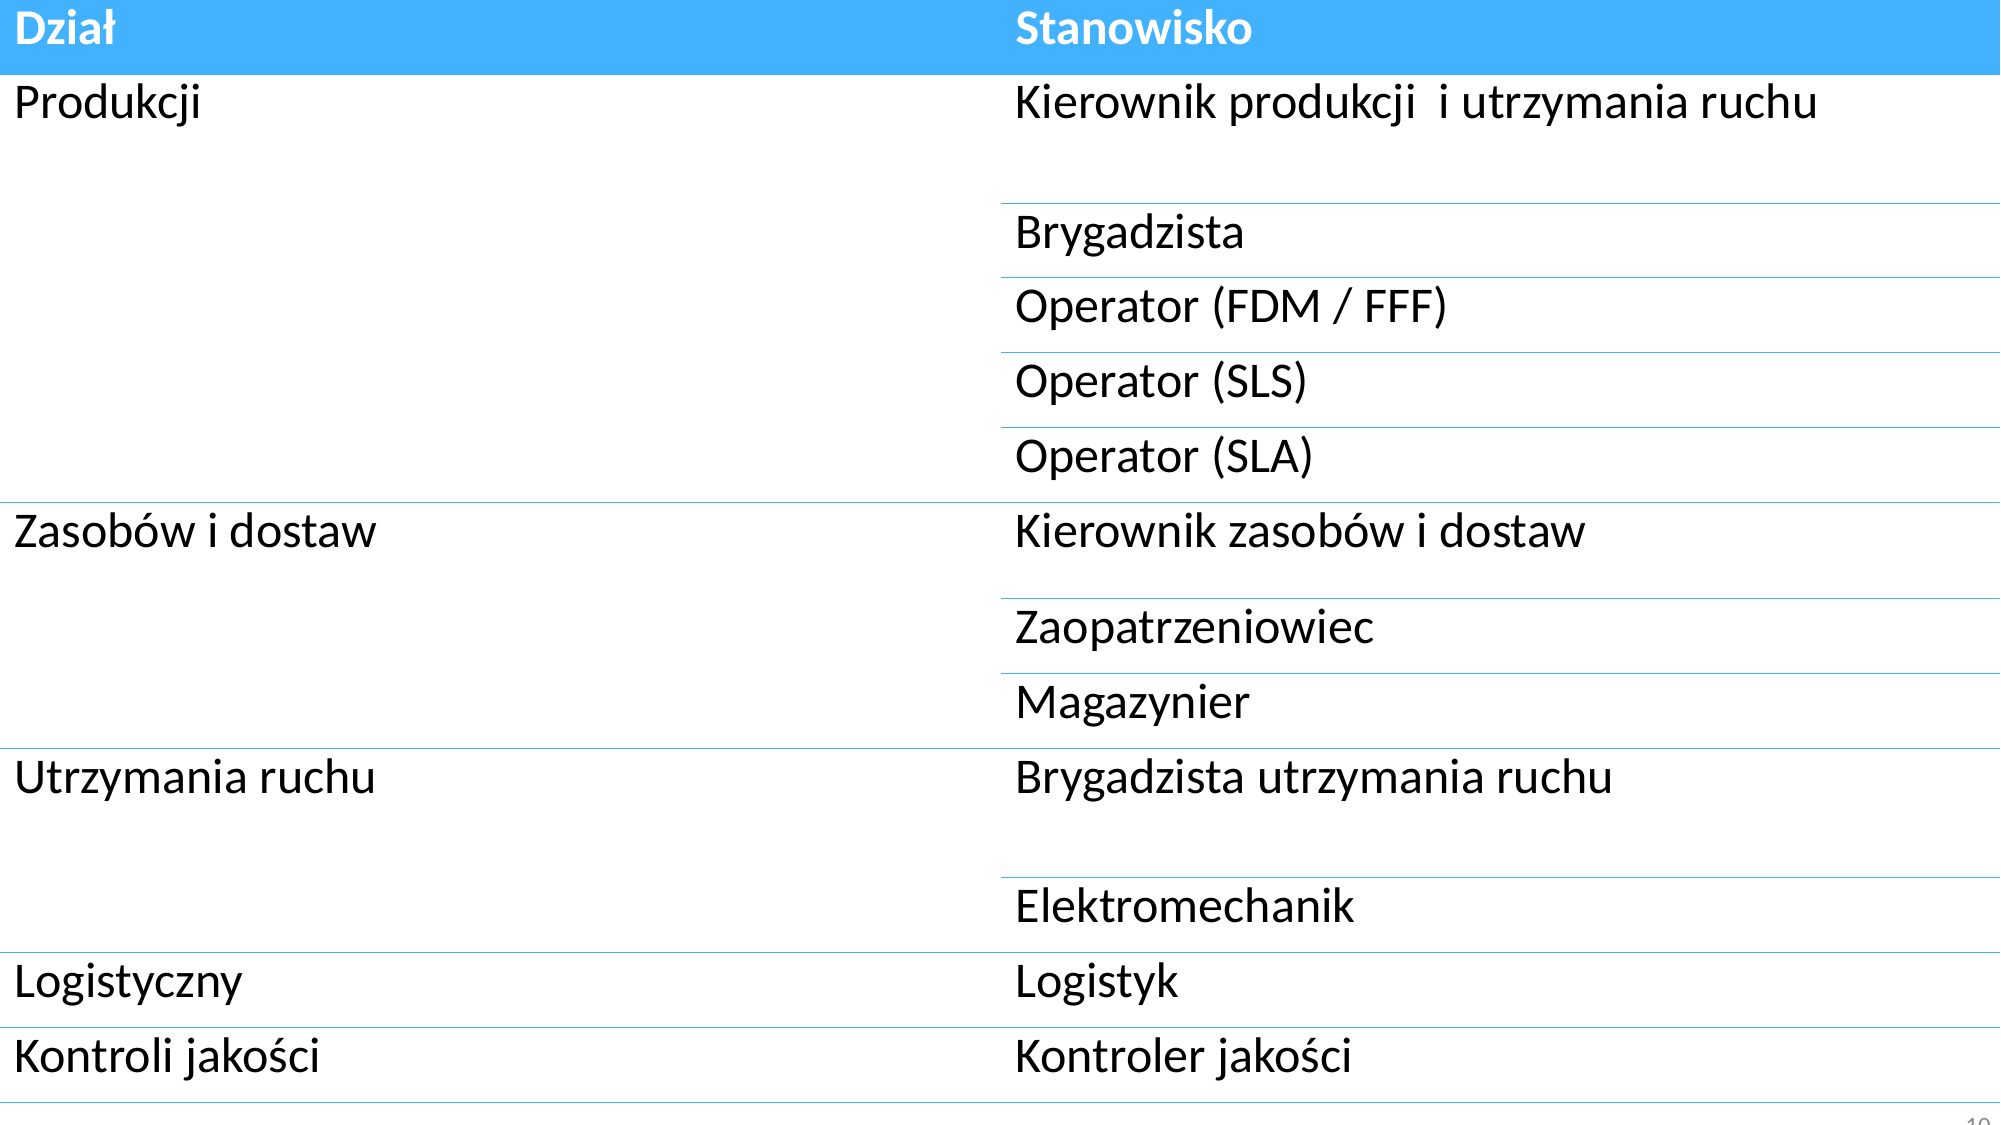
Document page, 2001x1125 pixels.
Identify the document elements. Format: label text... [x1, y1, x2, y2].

table_cell Zaopatrzeniowiec [1001, 599, 2000, 673]
table_cell Elektromechanik [1001, 878, 2000, 952]
table_cell Kierownik produkcji i utrzymania ruchu [1001, 75, 2000, 203]
table_cell Operator (FDM / FFF) [1001, 278, 2000, 352]
table_cell Produkcji [0, 75, 1001, 502]
table_cell Operator (SLA) [1001, 428, 2000, 502]
slide_number 10 [1555, 1094, 2000, 1125]
table_cell Kierownik zasobów i dostaw [1001, 503, 2000, 598]
table_cell Operator (SLS) [1001, 353, 2000, 427]
table_cell Magazynier [1001, 674, 2000, 748]
table_cell Zasobów i dostaw [0, 503, 1001, 748]
table_cell Kontroler jakości [1001, 1028, 2000, 1102]
table_cell Brygadzista [1001, 204, 2000, 277]
table_cell Logistyczny [0, 953, 1001, 1027]
table_cell Utrzymania ruchu [0, 749, 1001, 952]
table_header Dział [0, 0, 1001, 74]
table_cell Brygadzista utrzymania ruchu [1001, 749, 2000, 877]
table_header Stanowisko [1001, 0, 2000, 74]
table_cell Kontroli jakości [0, 1028, 1001, 1102]
table_cell Logistyk [1001, 953, 2000, 1027]
